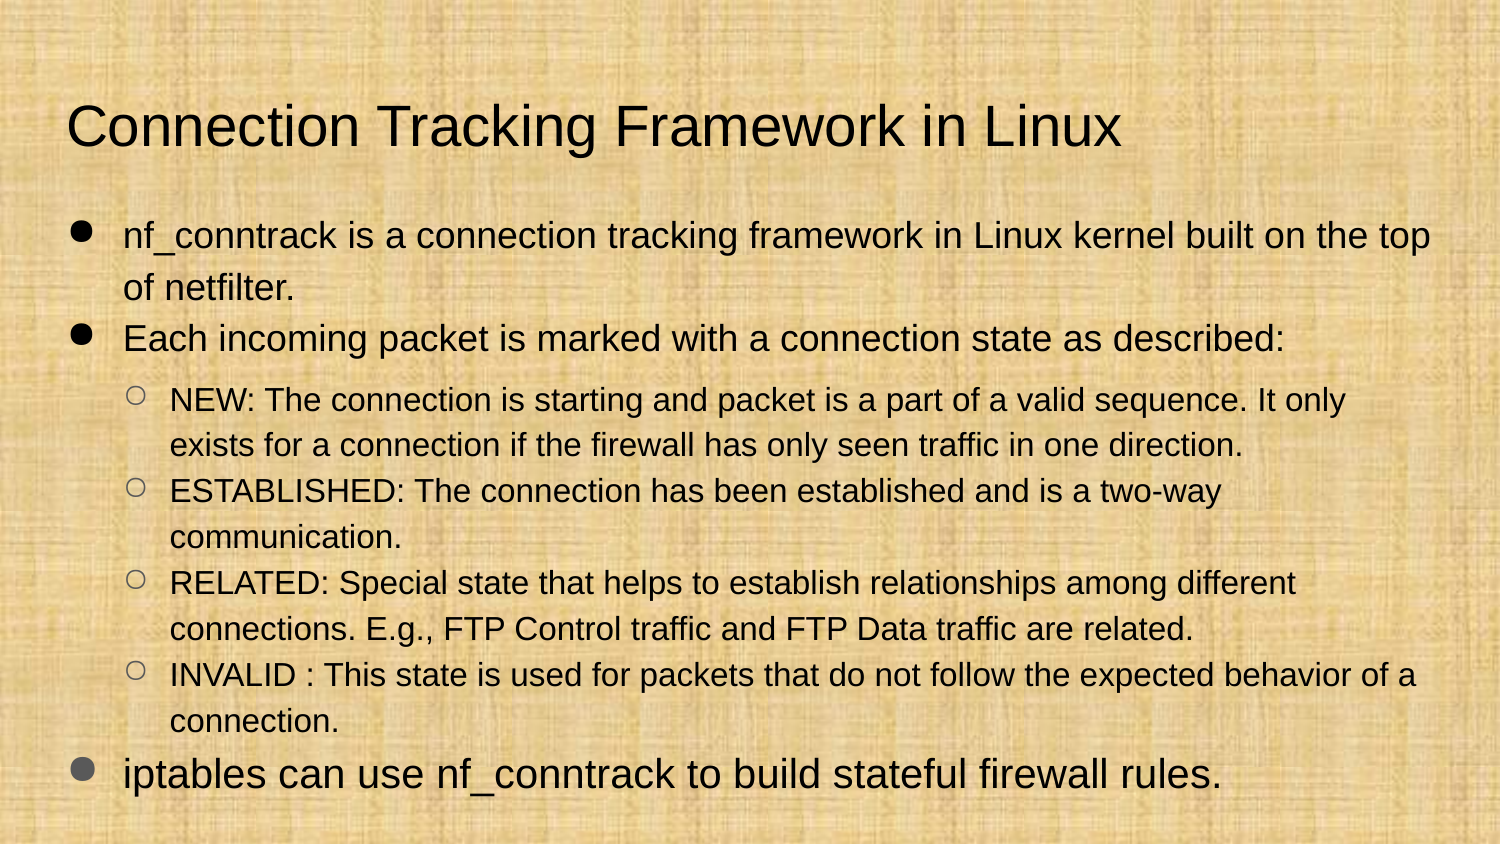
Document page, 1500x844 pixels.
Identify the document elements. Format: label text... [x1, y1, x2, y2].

list nf_conntrack is a connection tracking framework in Linux kernel built on the top of netfilter. Each incoming packet is marked with a connection state as described: NEW: The connection is starting and packet is a part of a valid sequence. It only exists for a connection if the firewall has only seen traffic in one direction. ESTABLISHED: The connection has been established and is a two-way communication. RELATED: Special state that helps to establish relationships among different connections. E.g., FTP Control traffic and FTP Data traffic are related. INVALID : This state is used for packets that do not follow the expected behavior of a connection. iptables can use nf_conntrack to build stateful firewall rules. [51, 189, 1449, 819]
title Connection Tracking Framework in Linux [51, 72, 1449, 167]
picture [0, 0, 1500, 844]
